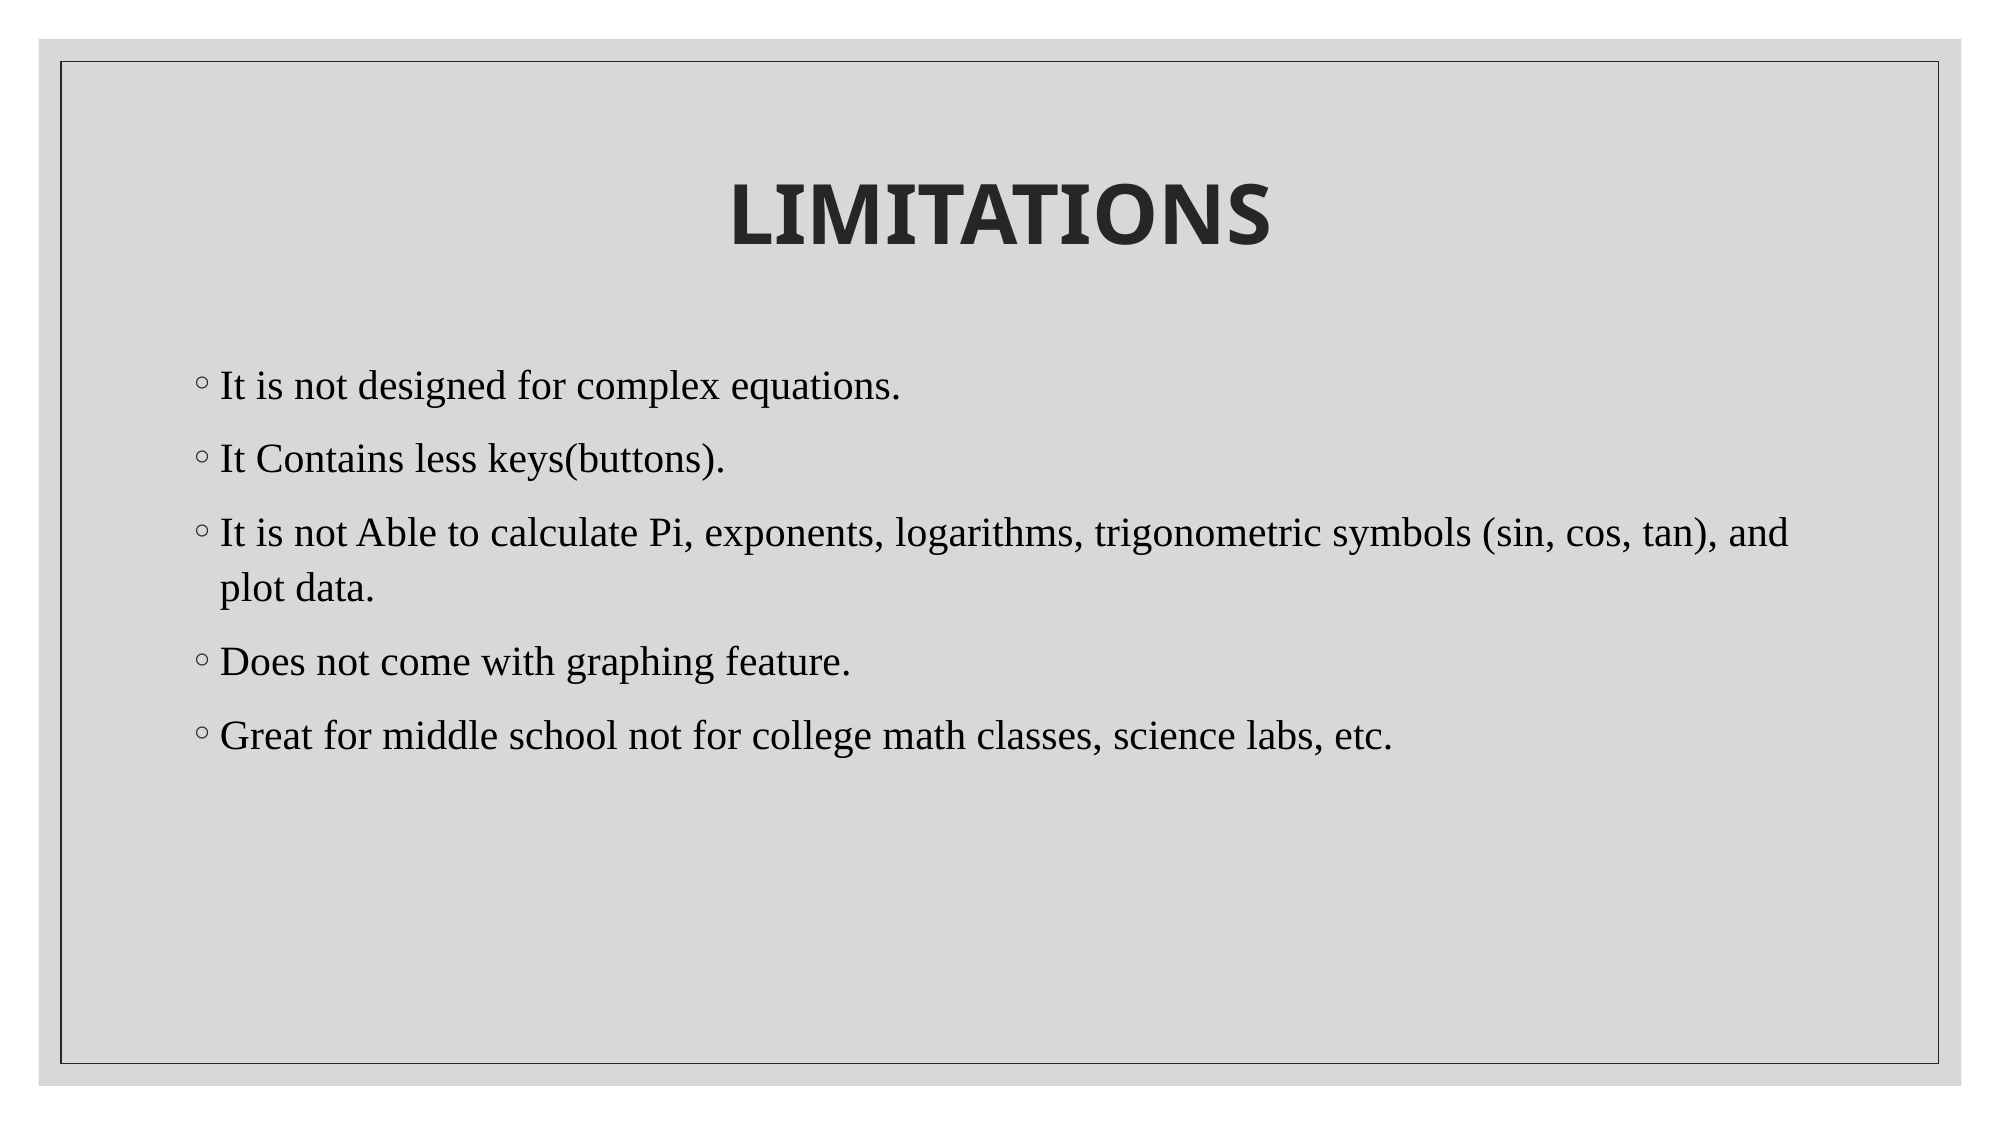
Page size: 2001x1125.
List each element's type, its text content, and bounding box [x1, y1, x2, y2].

list It is not designed for complex equations. It Contains less keys(buttons). It is not Able to calculate Pi, exponents, logarithms, trigonometric symbols (sin, cos, tan), and plot data. Does not come with graphing feature. Great for middle school not for college math classes, science labs, etc. [174, 345, 1825, 977]
title LIMITATIONS [174, 105, 1825, 331]
